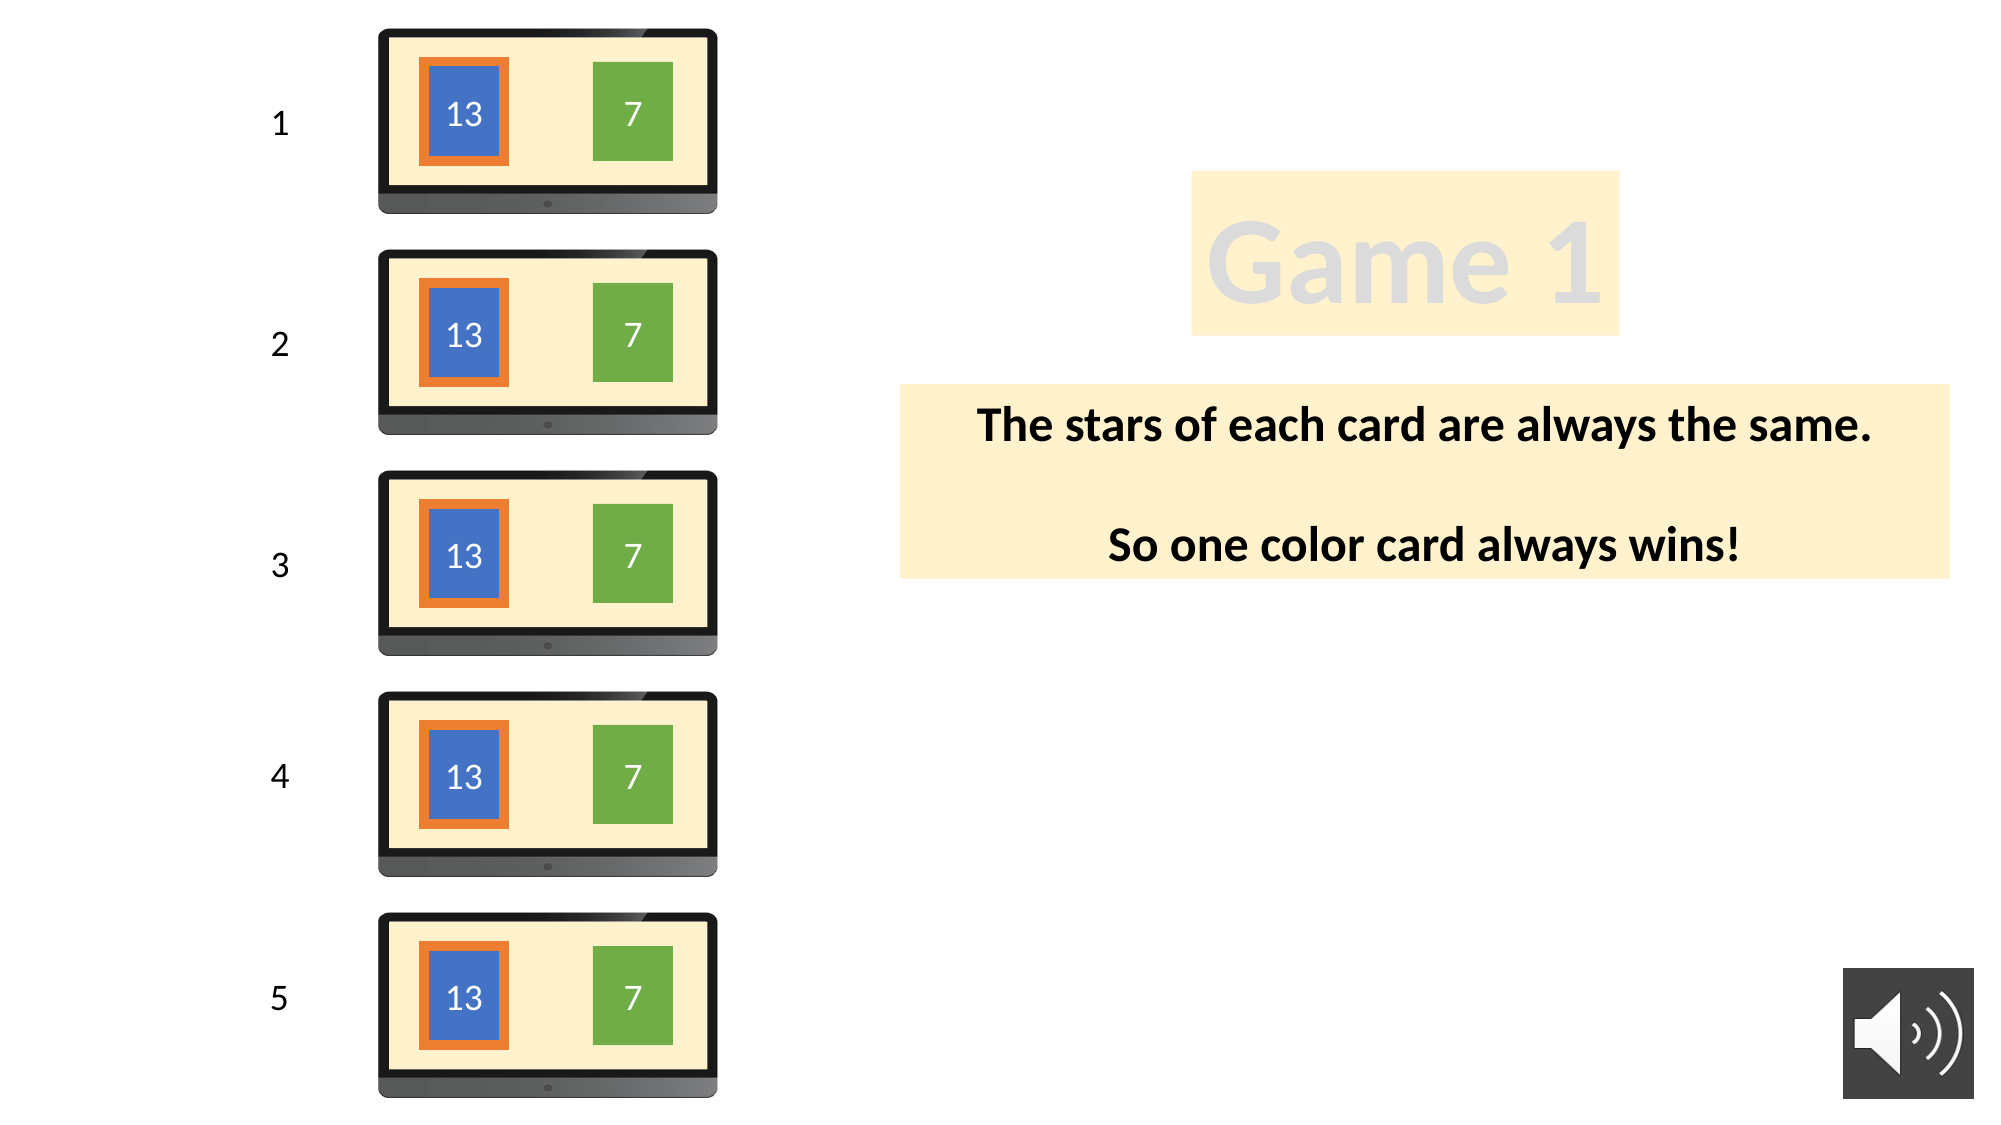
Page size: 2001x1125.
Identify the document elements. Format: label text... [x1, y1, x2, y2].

picture [377, 690, 718, 877]
text_box 3 [255, 532, 361, 593]
picture [377, 27, 718, 214]
text_box 2 [255, 311, 361, 371]
text_box 1 [255, 90, 361, 150]
picture [377, 469, 718, 656]
picture [1841, 966, 1975, 1100]
text_box 5 [254, 965, 360, 1025]
text_box 4 [255, 744, 361, 804]
text_box The stars of each card are always the same. So one color card always wins! [899, 383, 1950, 579]
picture [377, 248, 718, 435]
text_box Game 1 [1191, 170, 1620, 336]
picture [377, 911, 718, 1098]
